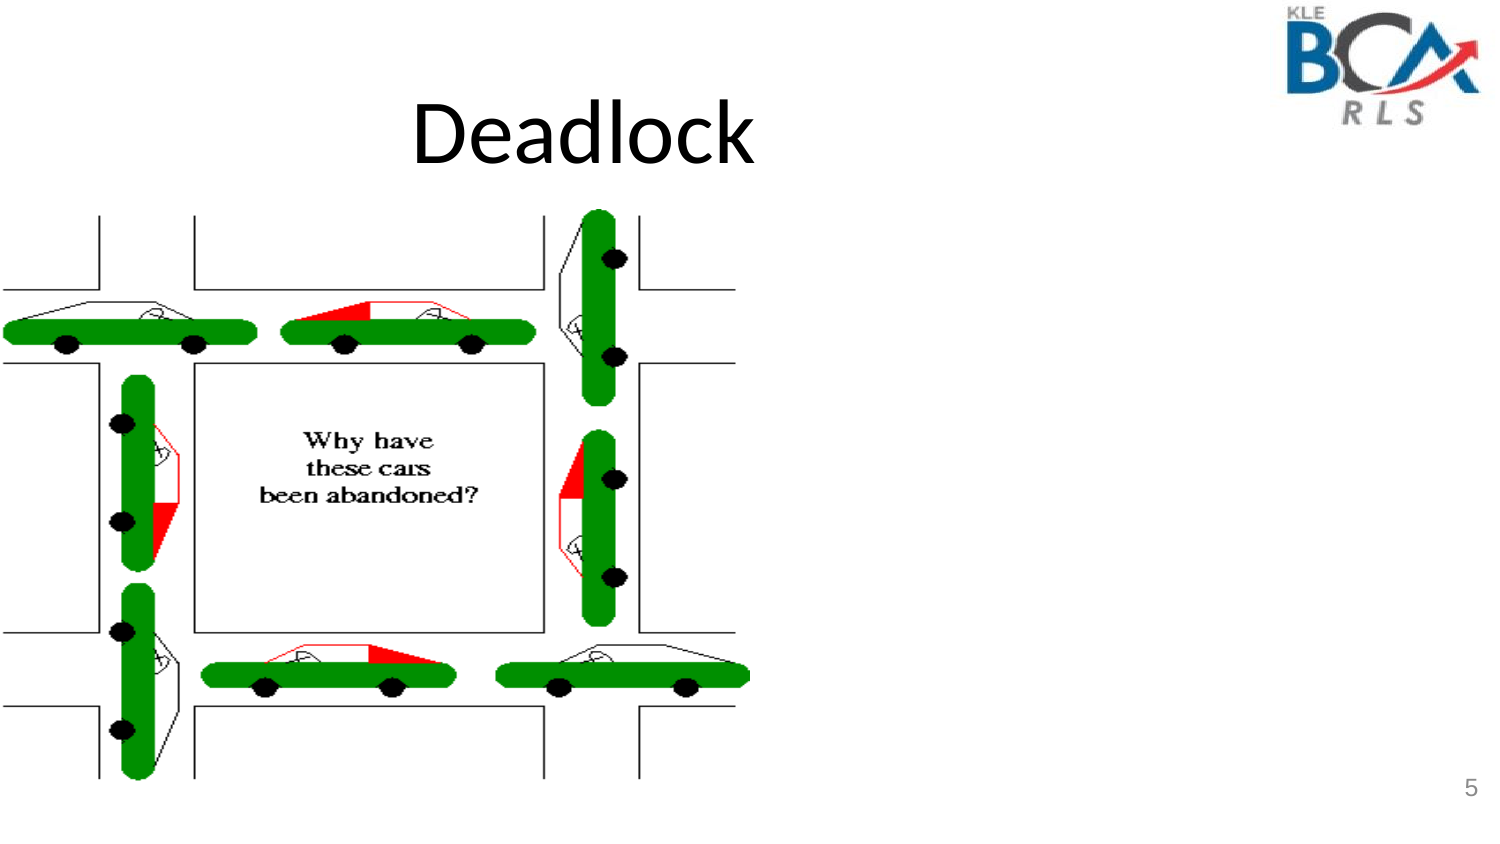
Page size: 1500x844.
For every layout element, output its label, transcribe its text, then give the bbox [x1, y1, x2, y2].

slide_number 5 [1249, 760, 1494, 813]
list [0, 209, 750, 782]
title Deadlock [133, 64, 1035, 190]
picture [1270, 0, 1500, 135]
